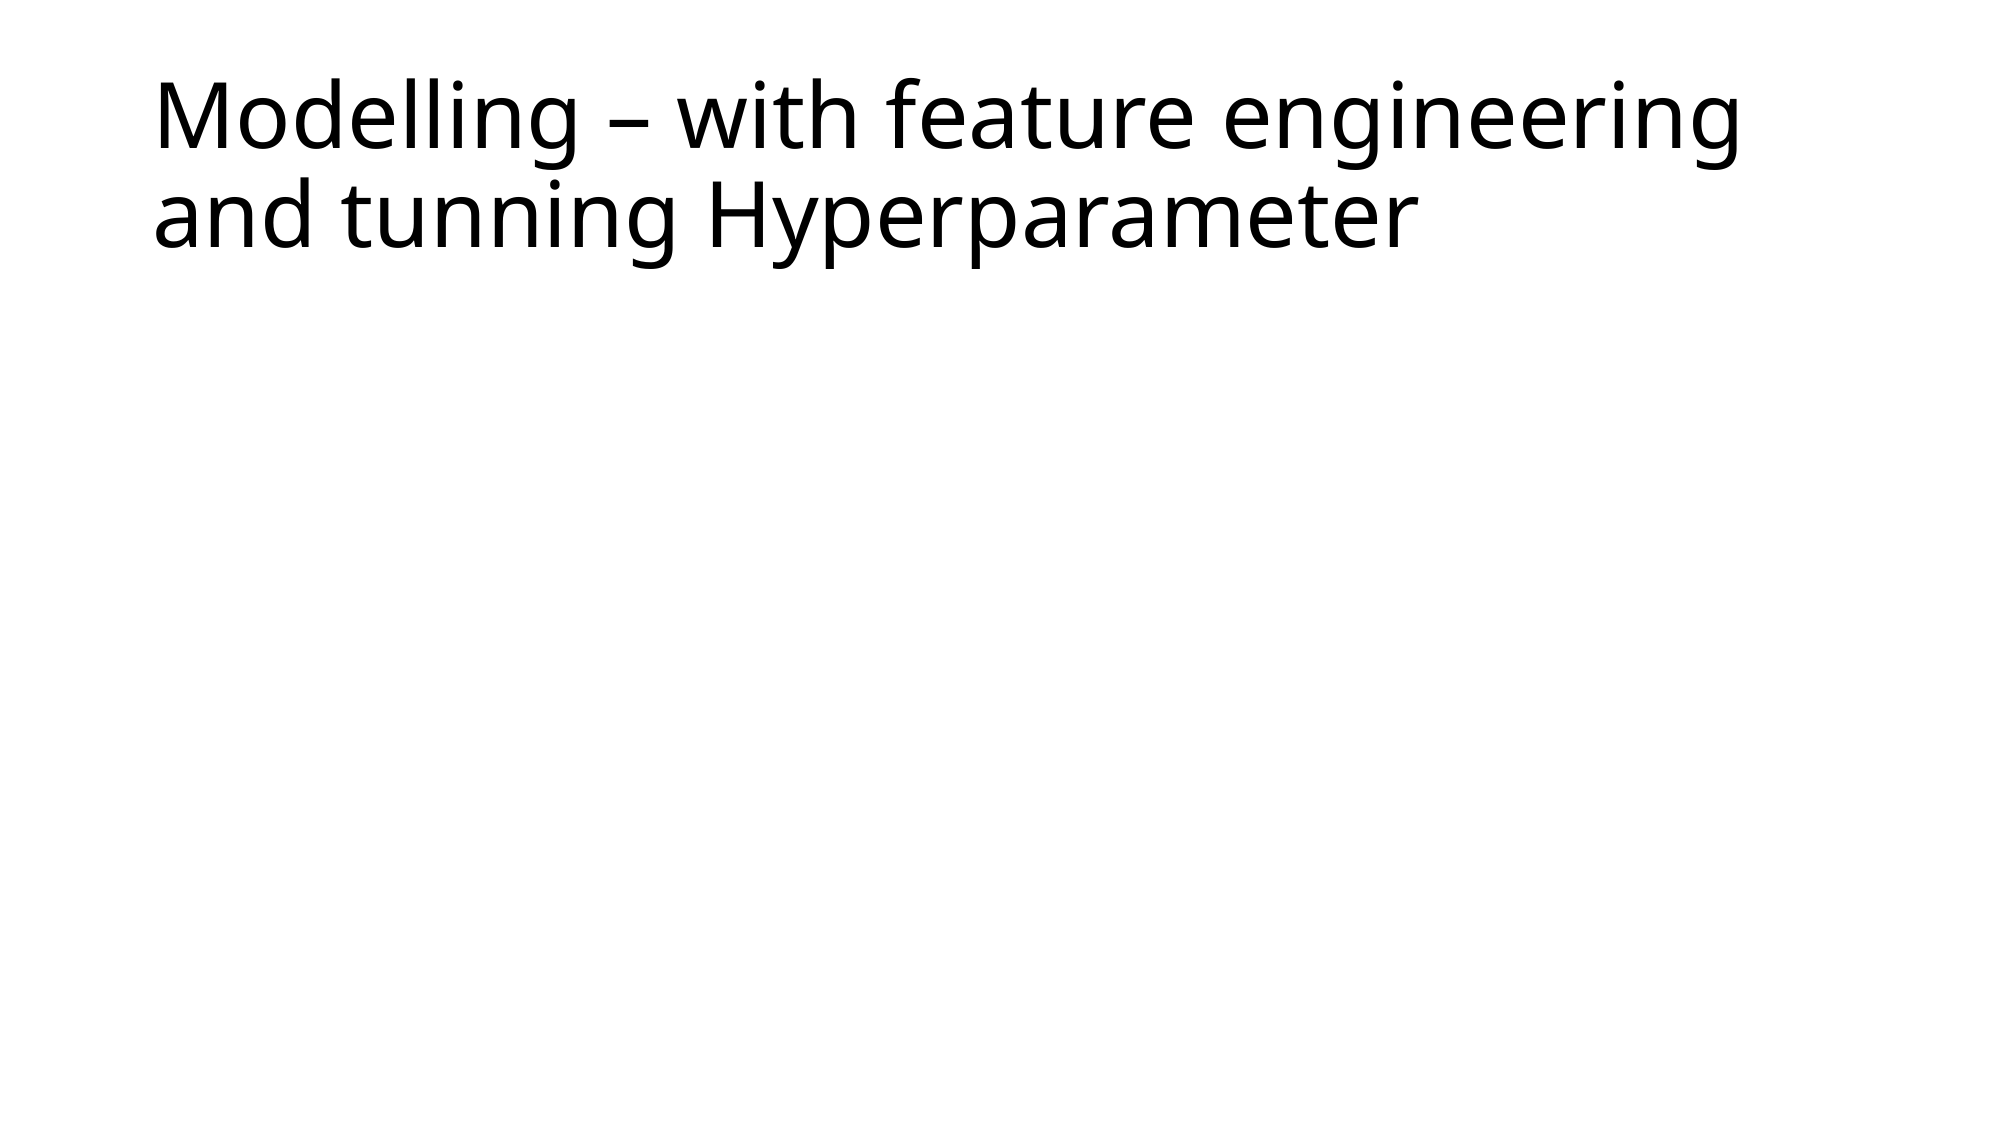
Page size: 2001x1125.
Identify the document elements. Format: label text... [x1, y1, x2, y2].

title Modelling – with feature engineering and tunning Hyperparameter [137, 59, 1863, 278]
